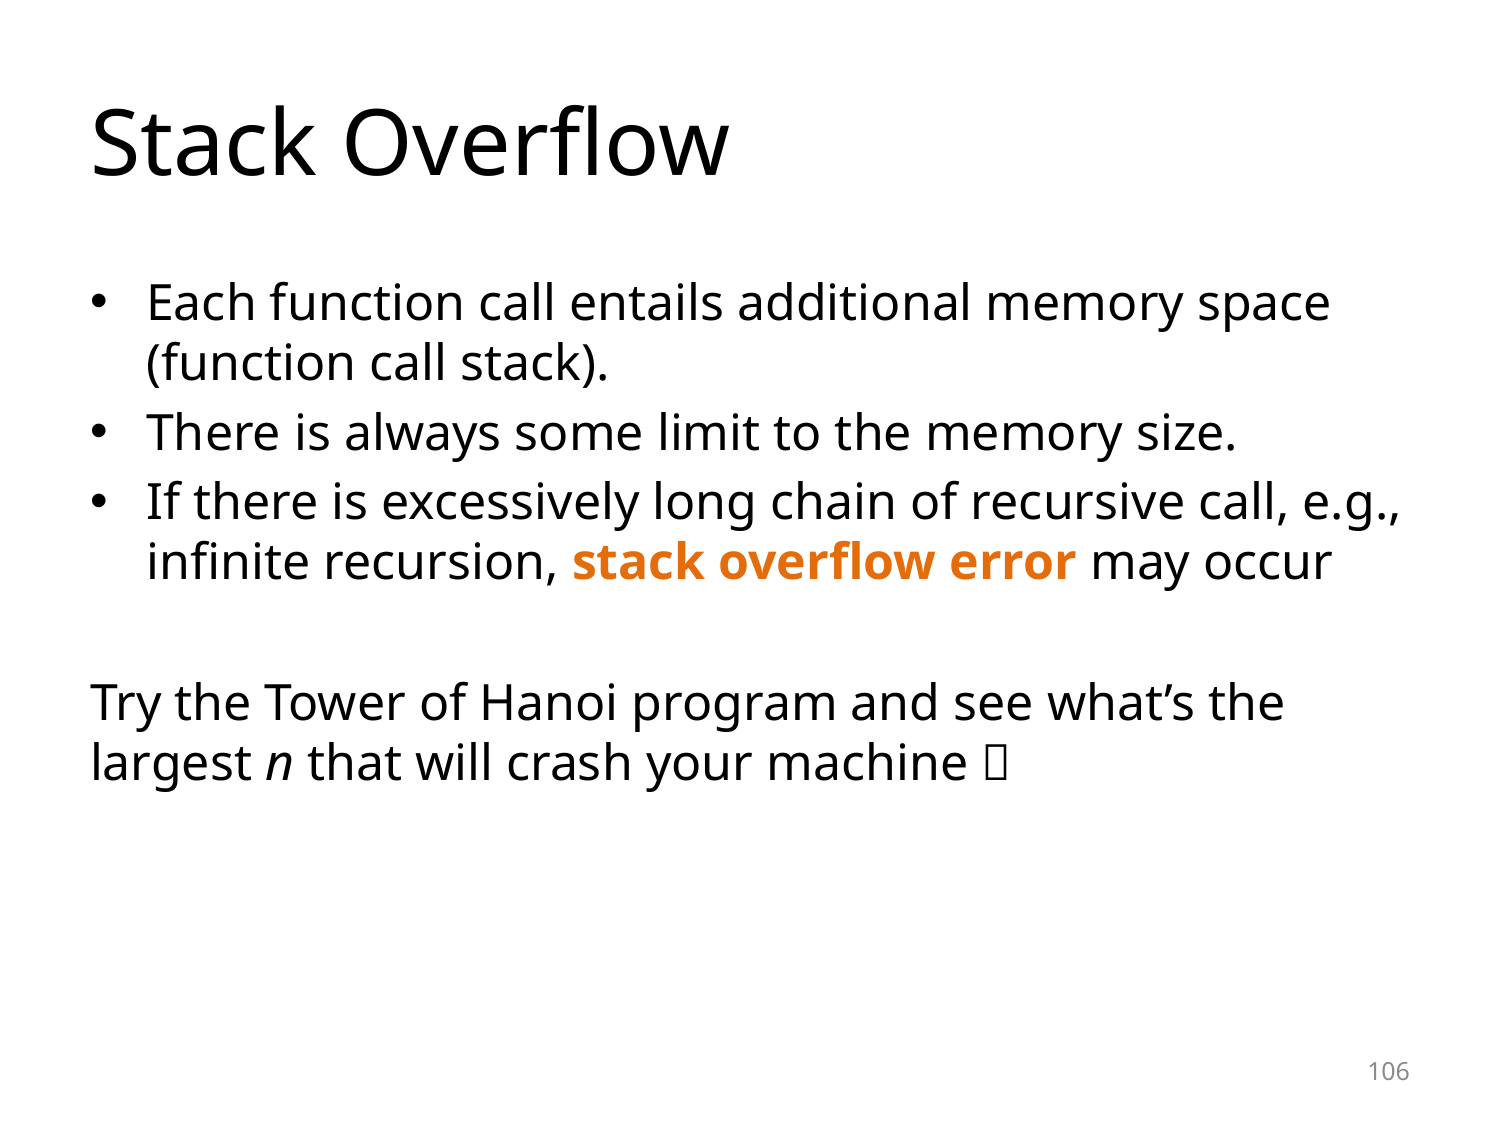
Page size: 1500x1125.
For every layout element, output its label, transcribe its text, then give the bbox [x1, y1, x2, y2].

list Each function call entails additional memory space (function call stack). There is always some limit to the memory size. If there is excessively long chain of recursive call, e.g., infinite recursion, stack overflow error may occur Try the Tower of Hanoi program and see what’s the largest n that will crash your machine  [75, 262, 1425, 1005]
title Stack Overflow [75, 45, 1425, 233]
slide_number 106 [1074, 1042, 1425, 1103]
